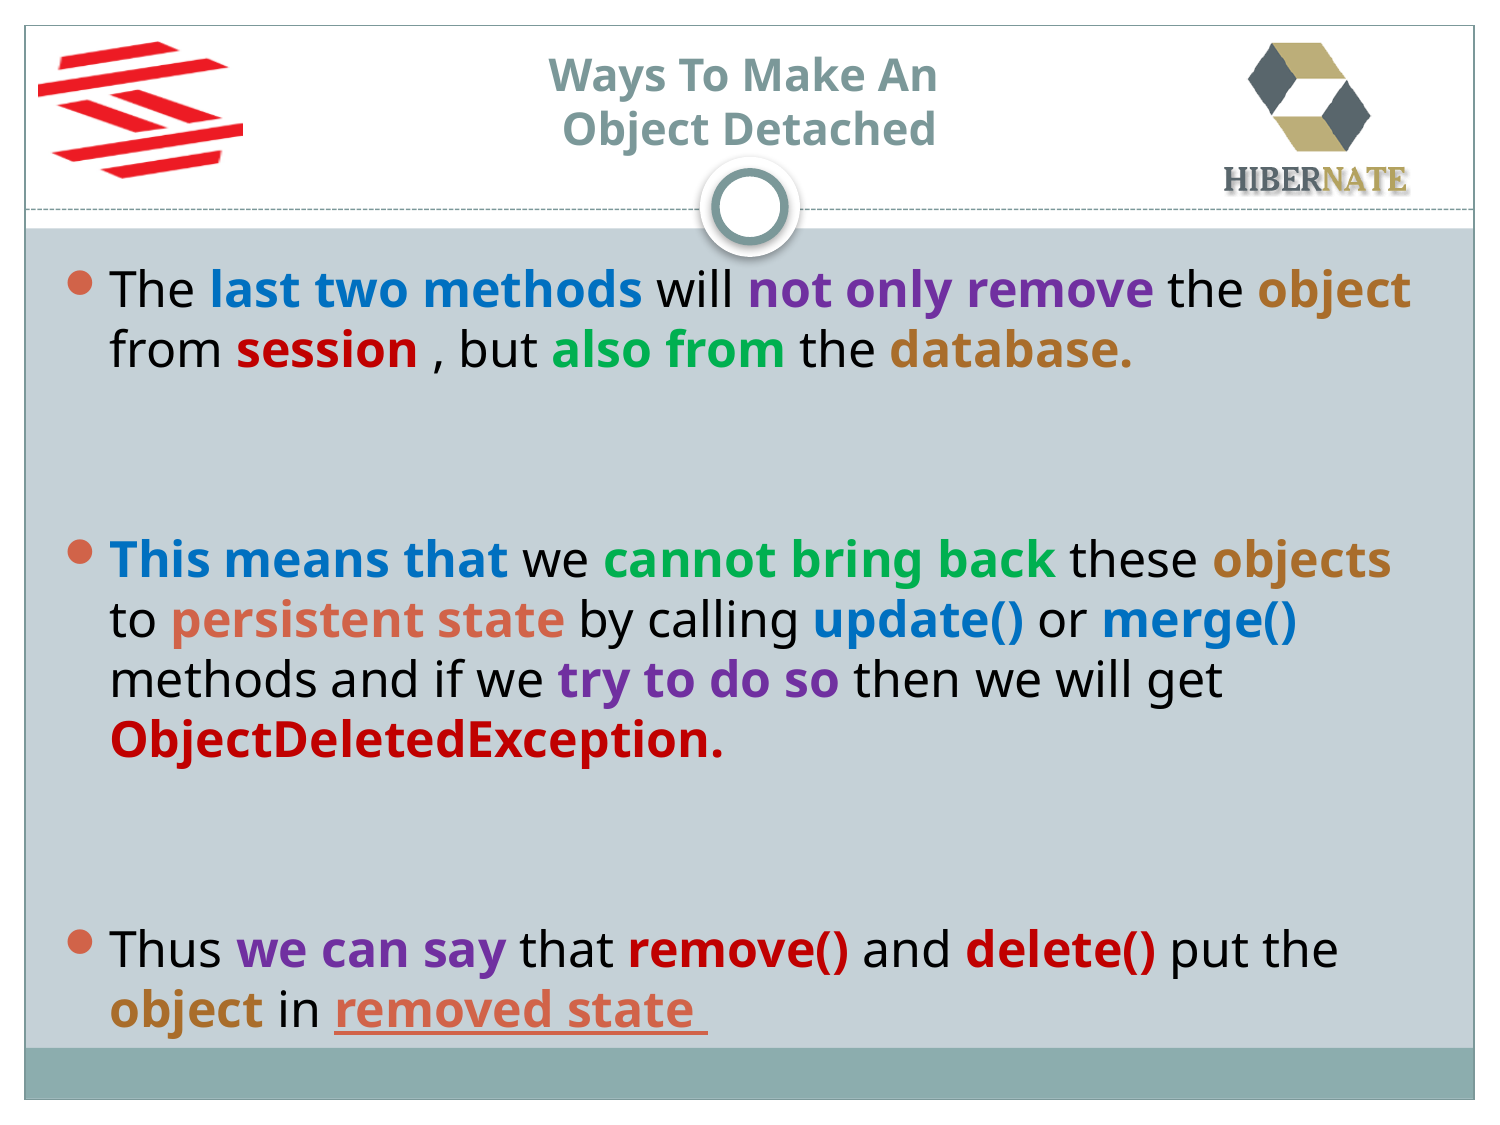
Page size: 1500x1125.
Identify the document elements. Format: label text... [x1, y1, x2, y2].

list The last two methods will not only remove the object from session , but also from the database. This means that we cannot bring back these objects to persistent state by calling update() or merge() methods and if we try to do so then we will get ObjectDeletedException. Thus we can say that remove() and delete() put the object in removed state [49, 250, 1445, 1001]
picture [37, 40, 243, 185]
title Ways To Make An Object Detached [237, 37, 1450, 162]
picture [1223, 42, 1411, 197]
